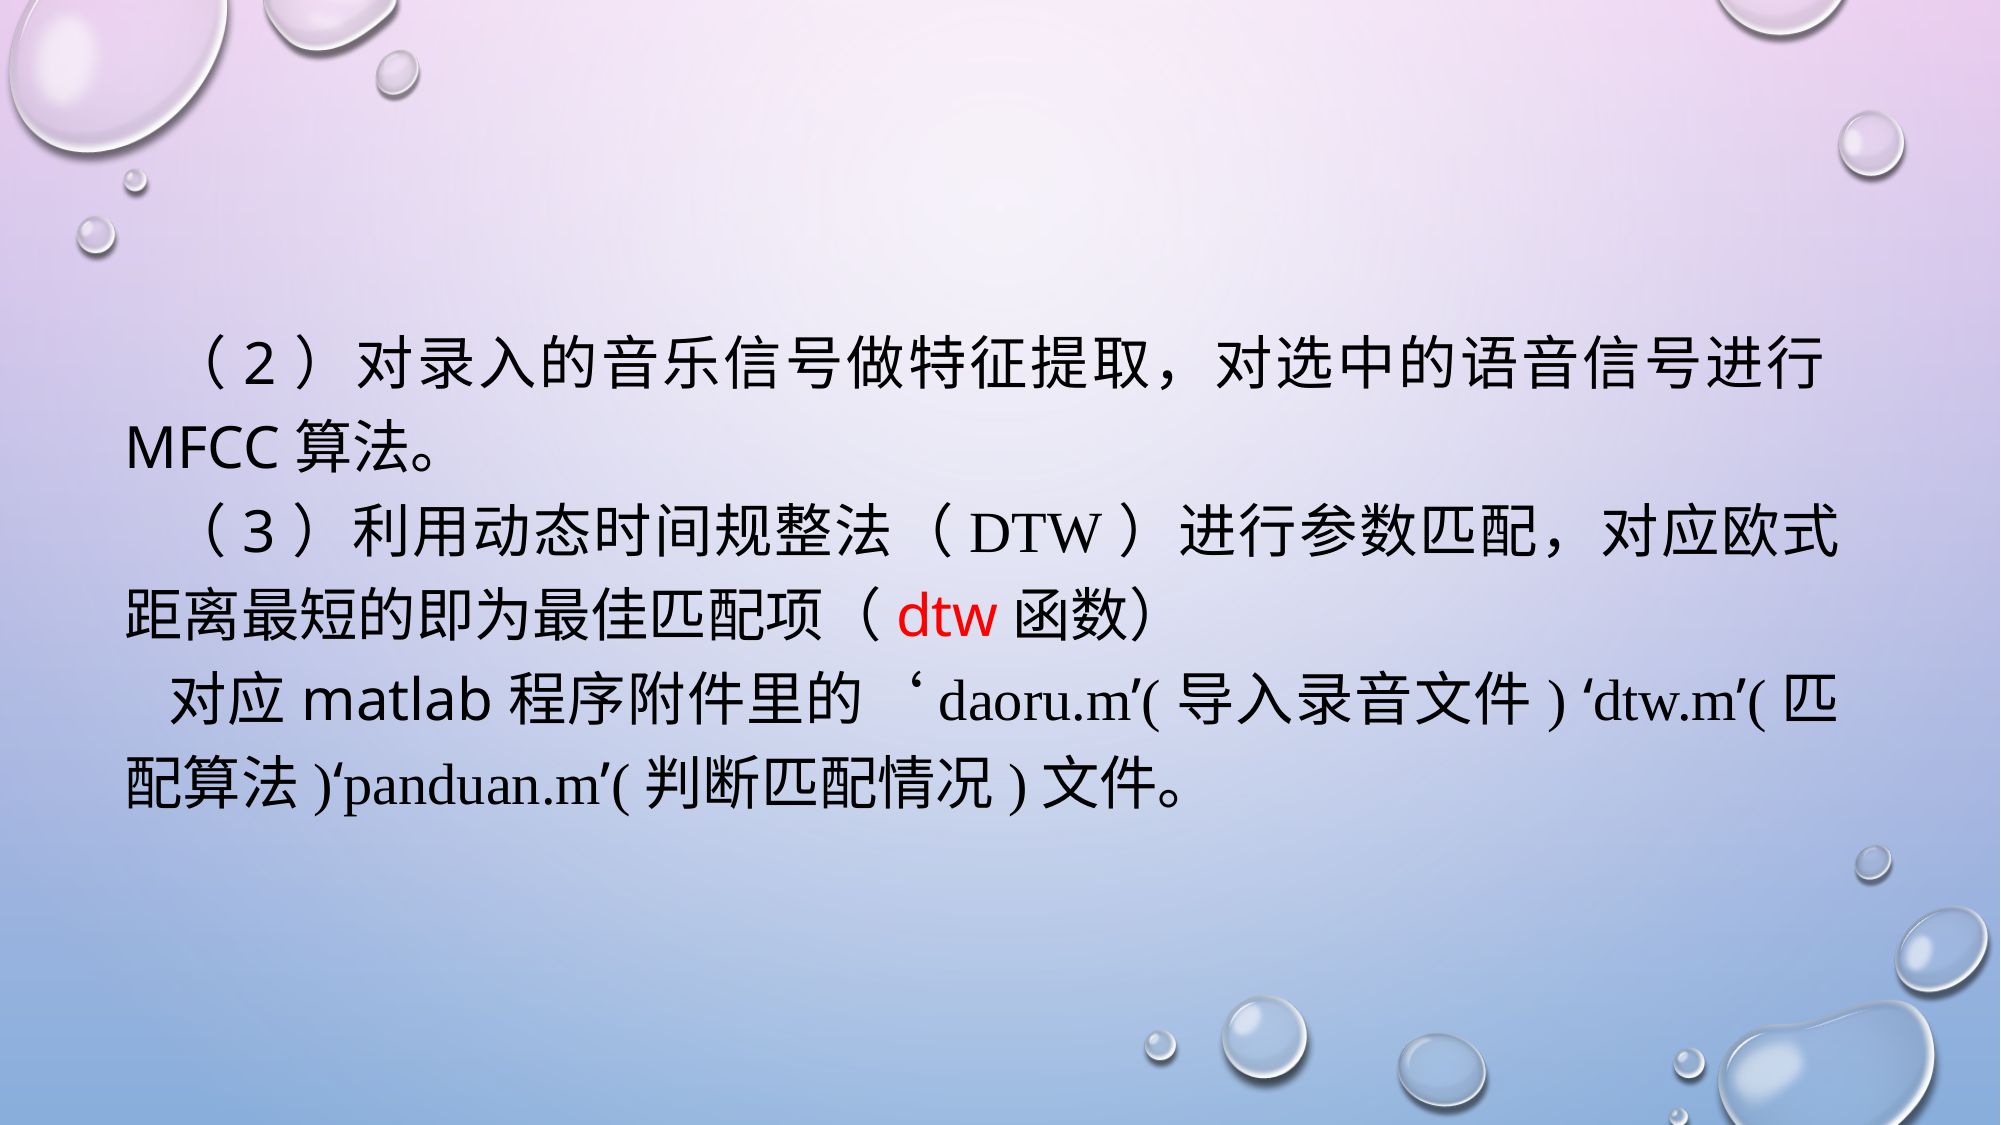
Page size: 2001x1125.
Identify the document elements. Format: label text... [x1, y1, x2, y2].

text_box （2）对录入的音乐信号做特征提取，对选中的语音信号进行MFCC算法。 （3）利用动态时间规整法（DTW）进行参数匹配，对应欧式距离最短的即为最佳匹配项（dtw函数） 对应matlab程序附件里的‘daoru.m’(导入录音文件) ‘dtw.m’(匹配算法)‘panduan.m’(判断匹配情况)文件。 [110, 304, 1855, 824]
picture [0, 0, 2000, 1125]
